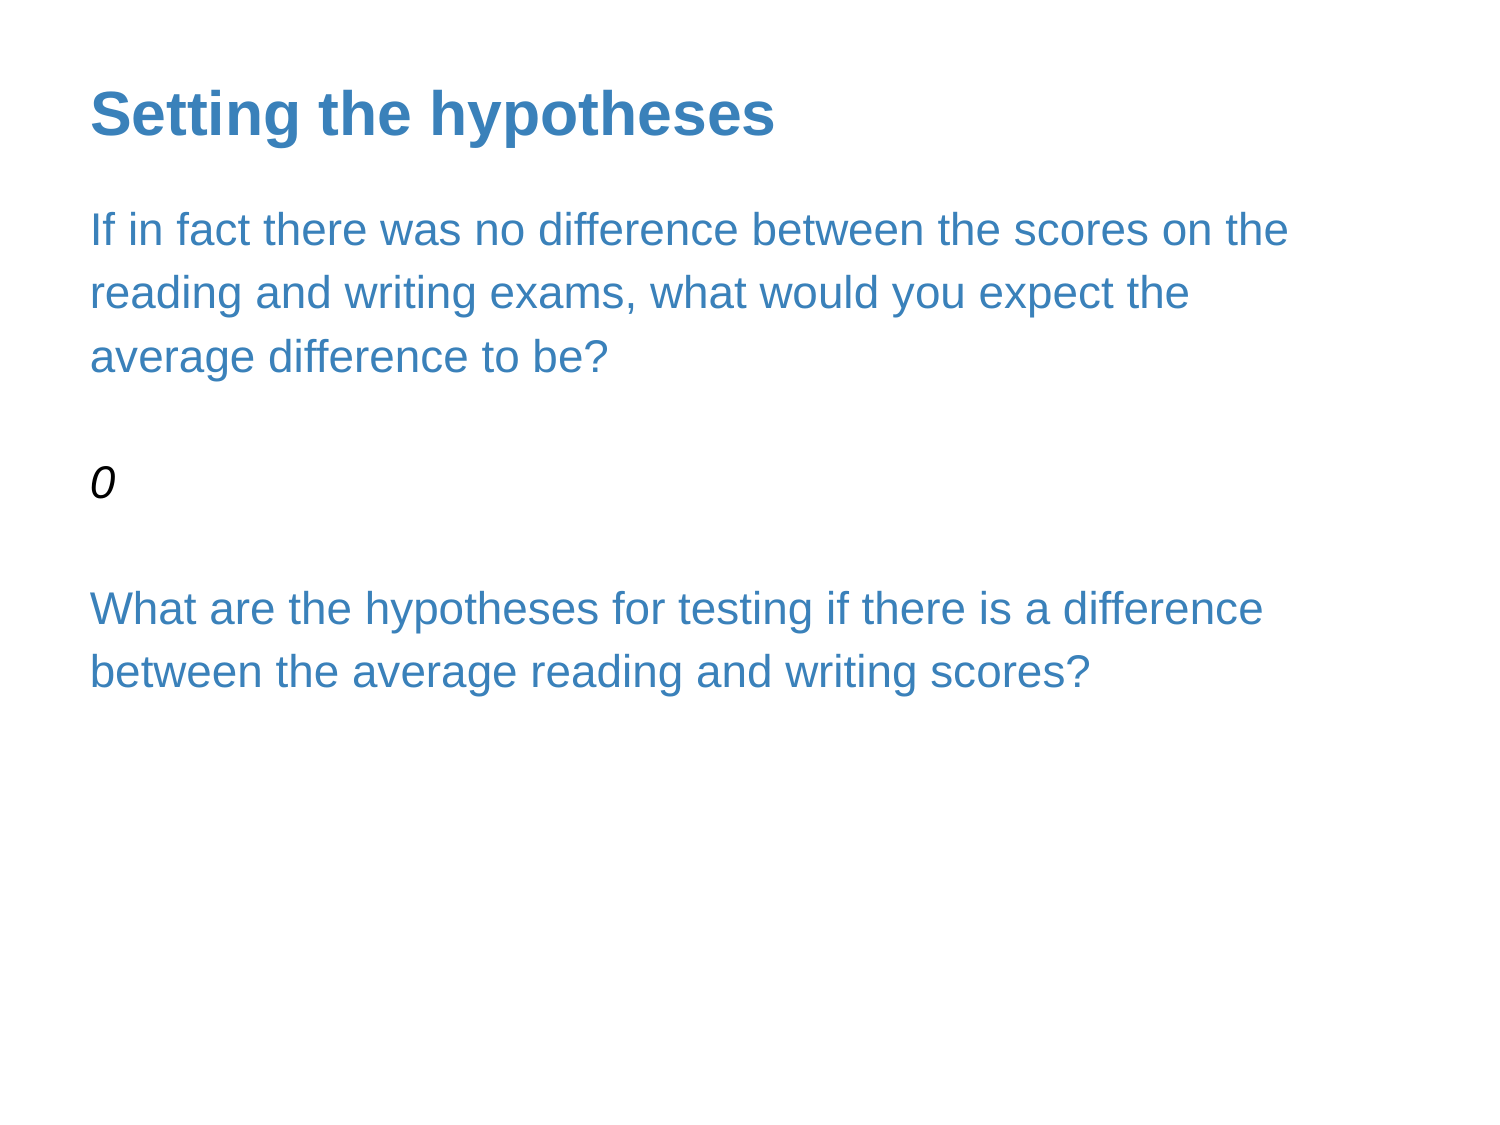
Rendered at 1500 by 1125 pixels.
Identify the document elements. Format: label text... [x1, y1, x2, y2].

text_box Setting the hypotheses [74, 47, 1425, 163]
text_box If in fact there was no difference between the scores on the reading and writing exams, what would you expect the average difference to be? 0 What are the hypotheses for testing if there is a difference between the average reading and writing scores? [74, 176, 1359, 752]
